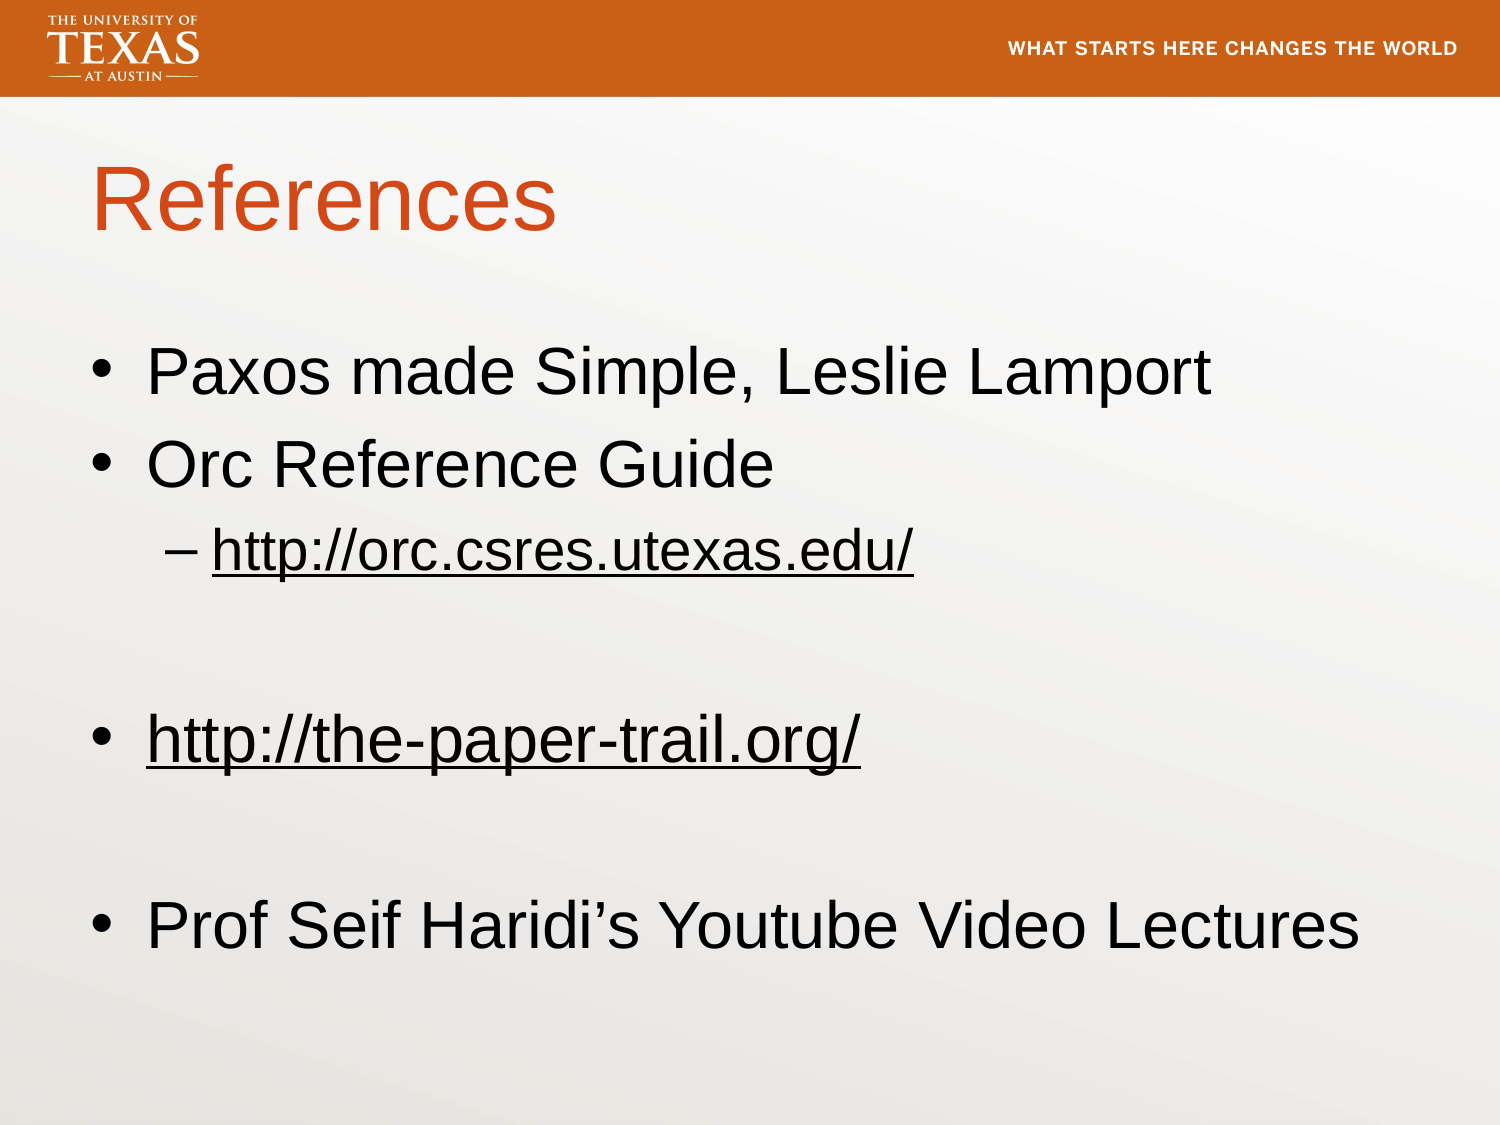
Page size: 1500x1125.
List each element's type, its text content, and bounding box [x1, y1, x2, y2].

list Paxos made Simple, Leslie Lamport Orc Reference Guide http://orc.csres.utexas.edu/ http://the-paper-trail.org/ Prof Seif Haridi’s Youtube Video Lectures [75, 320, 1425, 1038]
picture [0, 0, 1500, 1125]
title References [75, 99, 1425, 288]
